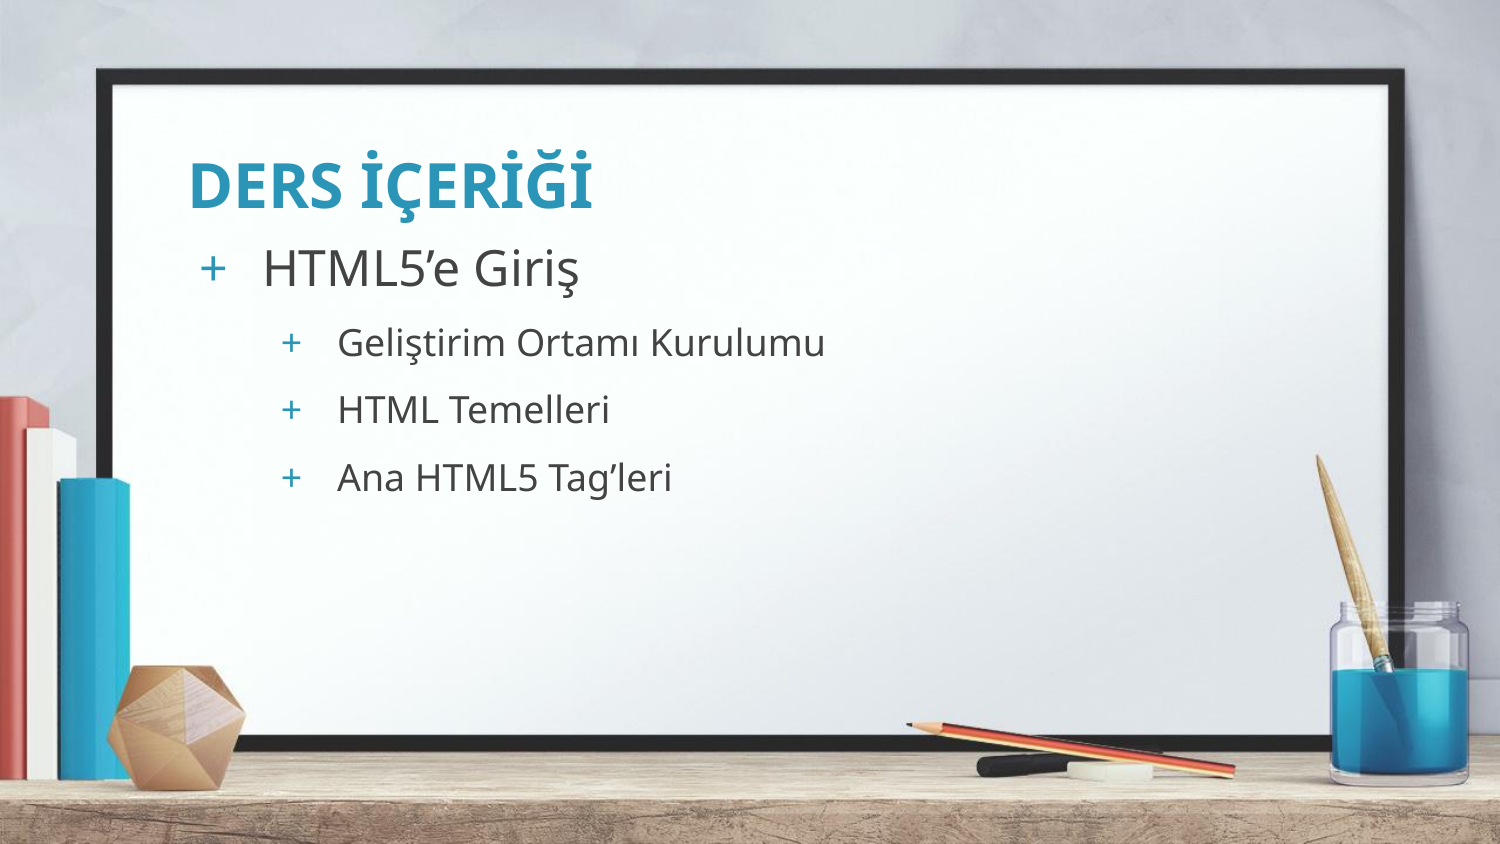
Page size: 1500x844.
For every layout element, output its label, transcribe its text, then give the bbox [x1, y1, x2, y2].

list HTML5’e Giriş Geliştirim Ortamı Kurulumu HTML Temelleri Ana HTML5 Tag’leri [172, 221, 1324, 525]
picture [0, 0, 1500, 844]
title DERS İÇERİĞİ [172, 130, 1324, 221]
